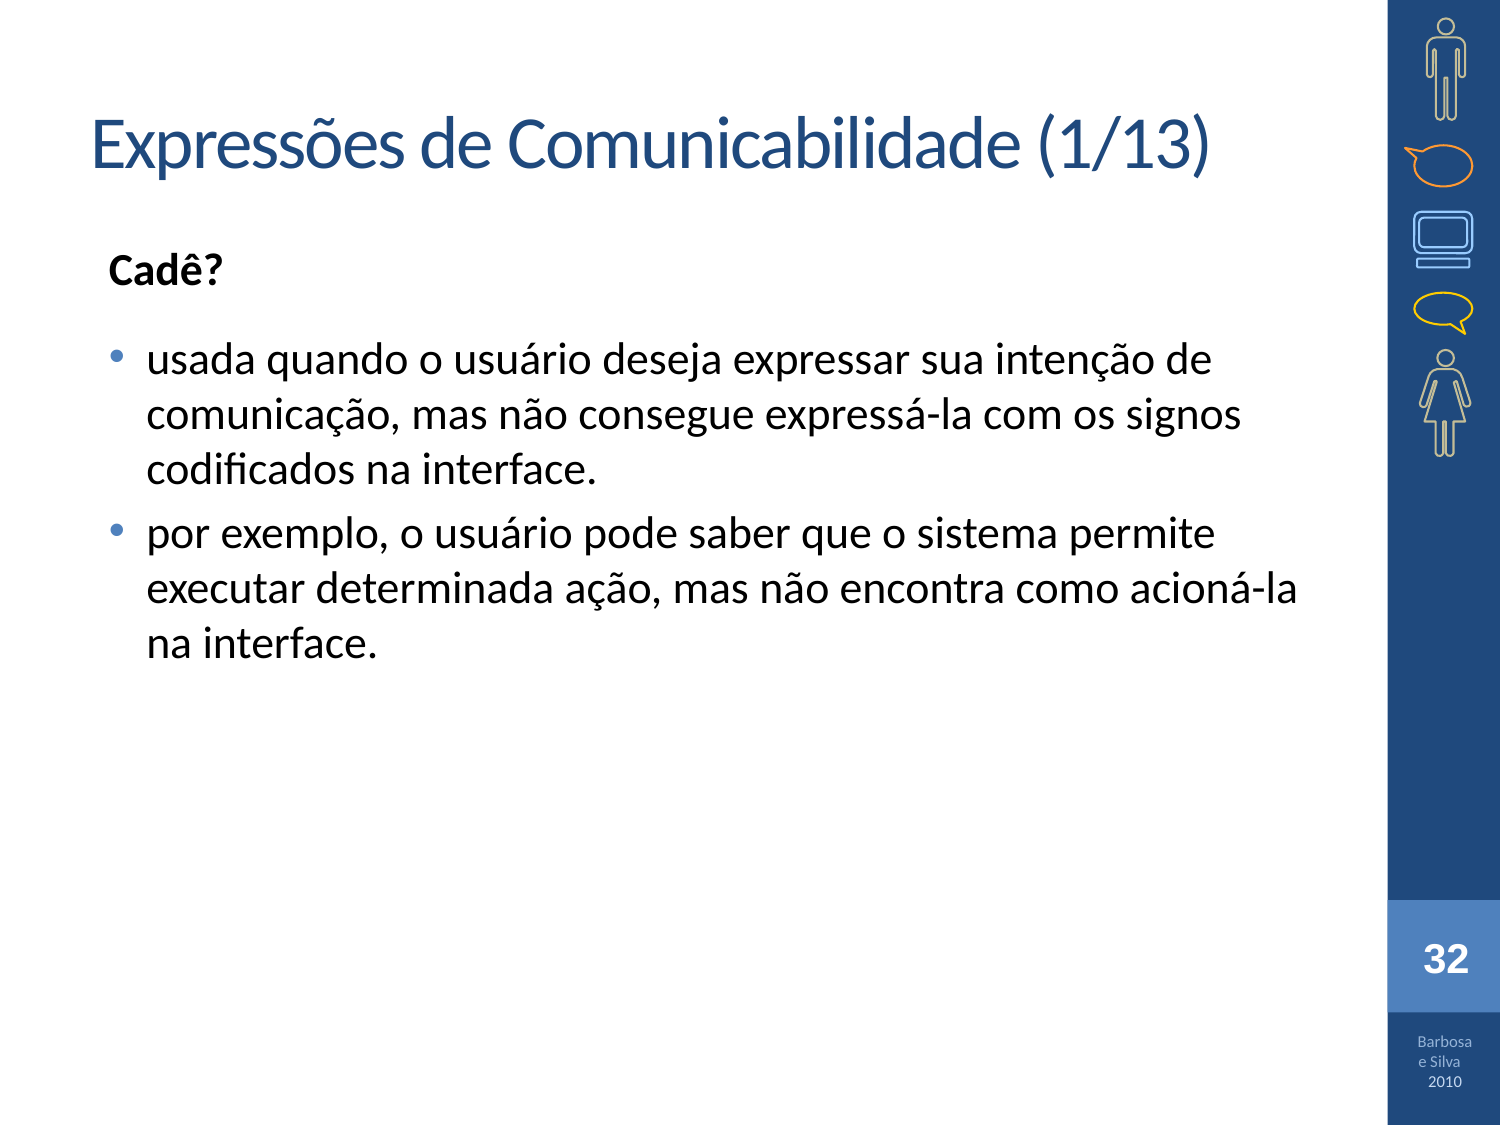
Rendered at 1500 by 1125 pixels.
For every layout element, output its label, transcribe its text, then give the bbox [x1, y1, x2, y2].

list Cadê? usada quando o usuário deseja expressar sua intenção de comunicação, mas não consegue expressá-la com os signos codificados na interface. por exemplo, o usuário pode saber que o sistema permite executar determinada ação, mas não encontra como acioná-la na interface. [74, 231, 1326, 1083]
title Expressões de Comunicabilidade (1/13) [75, 45, 1353, 233]
